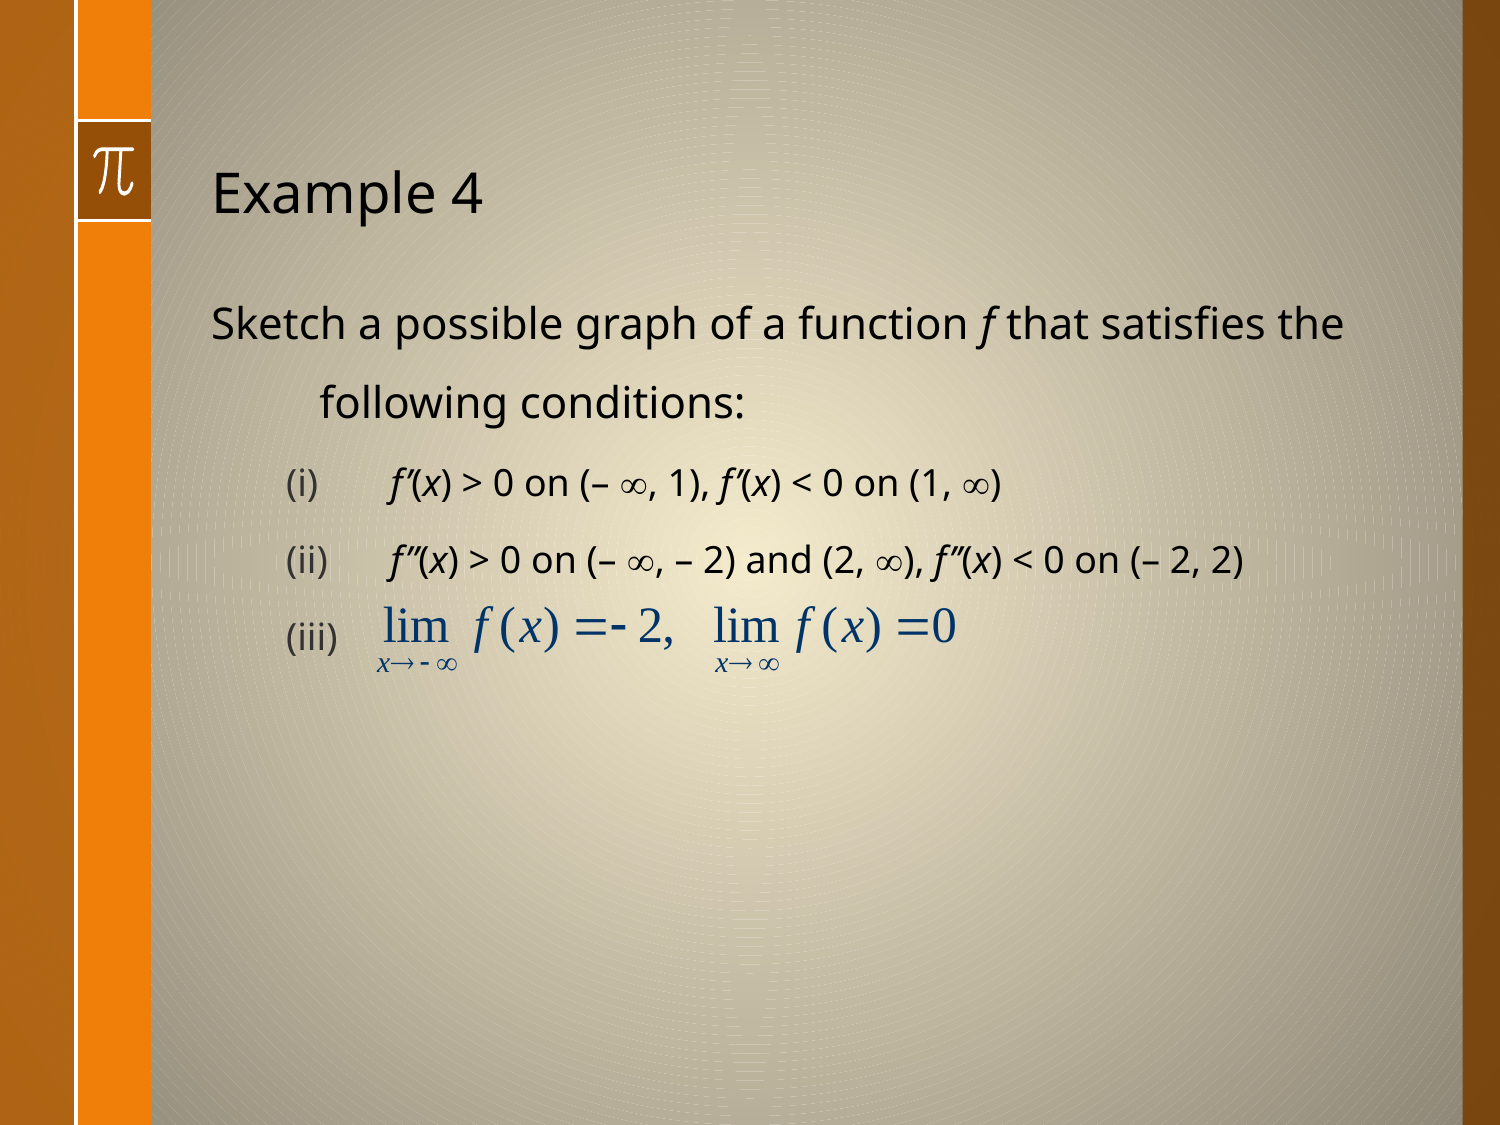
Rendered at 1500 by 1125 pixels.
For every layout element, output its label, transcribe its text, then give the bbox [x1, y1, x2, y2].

list Sketch a possible graph of a function f that satisfies the following conditions: f’(x) > 0 on (– , 1), f’(x) < 0 on (1, ) f”(x) > 0 on (– , – 2) and (2, ), f’’(x) < 0 on (– 2, 2) [196, 262, 1400, 1013]
title Example 4 [196, 29, 1400, 233]
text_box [371, 597, 960, 678]
